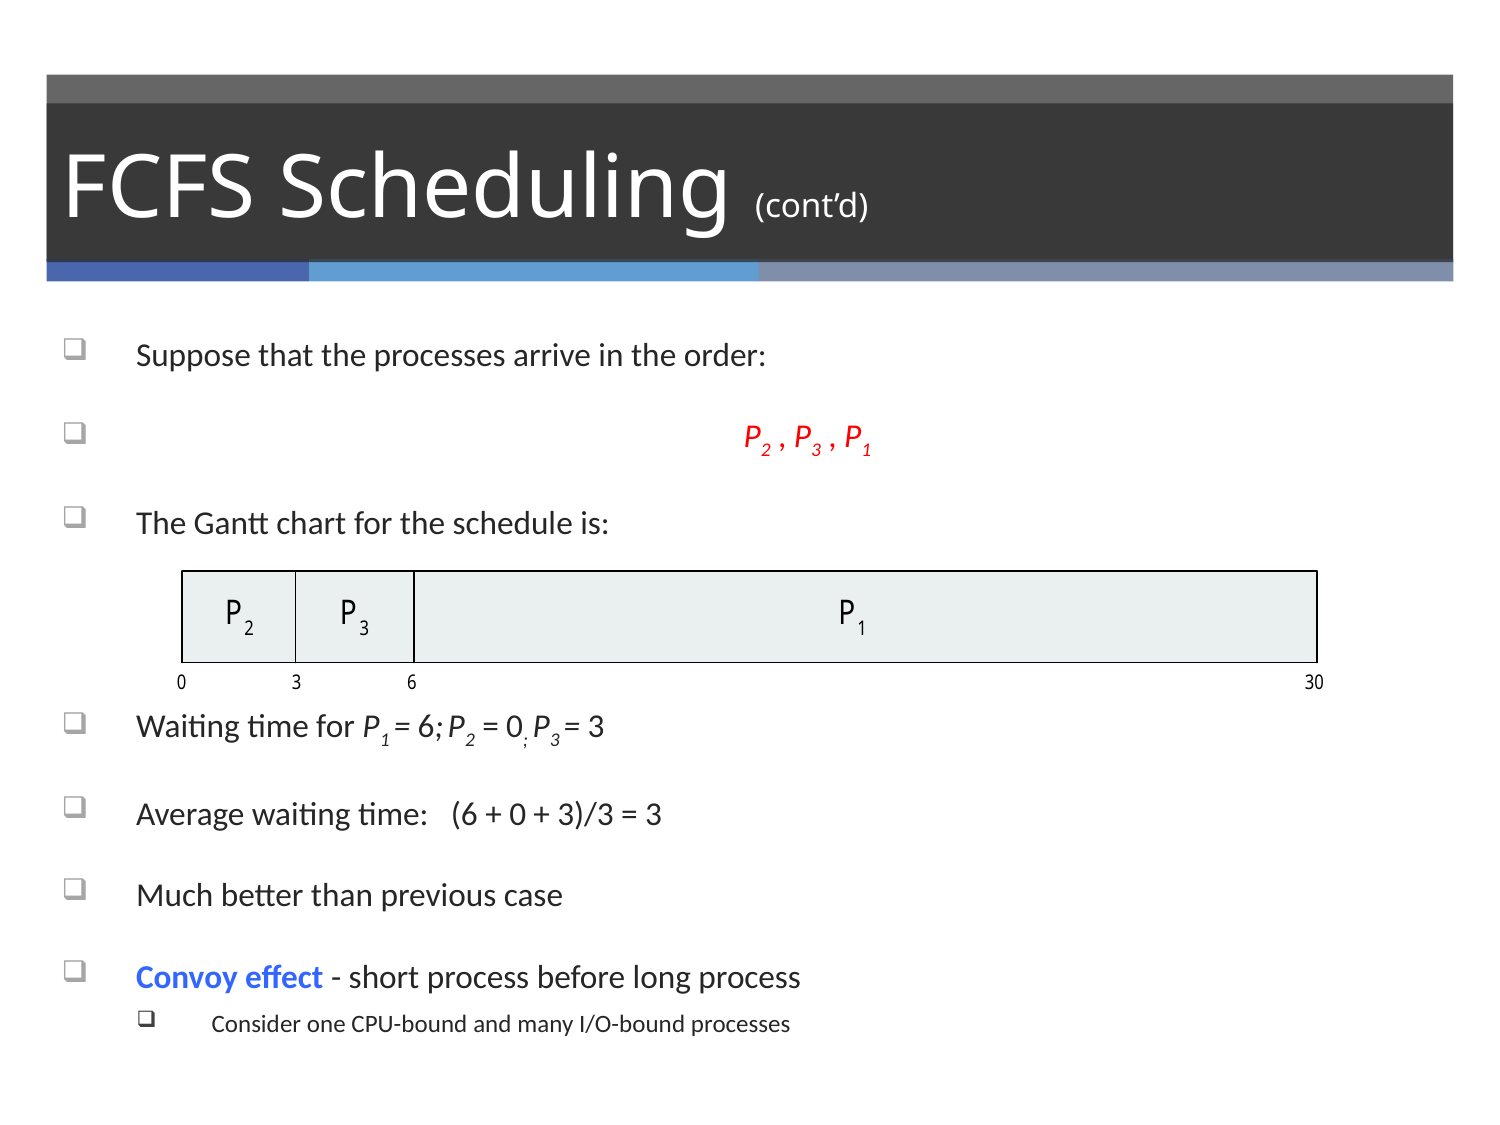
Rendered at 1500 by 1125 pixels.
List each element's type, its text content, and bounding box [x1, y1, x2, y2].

list Suppose that the processes arrive in the order: P2 , P3 , P1 The Gantt chart for the schedule is: Waiting time for P1 = 6; P2 = 0; P3 = 3 Average waiting time: (6 + 0 + 3)/3 = 3 Much better than previous case Convoy effect - short process before long process Consider one CPU-bound and many I/O-bound processes [46, 325, 1454, 1074]
picture [166, 563, 1337, 697]
title FCFS Scheduling (cont’d) [46, 103, 1454, 263]
